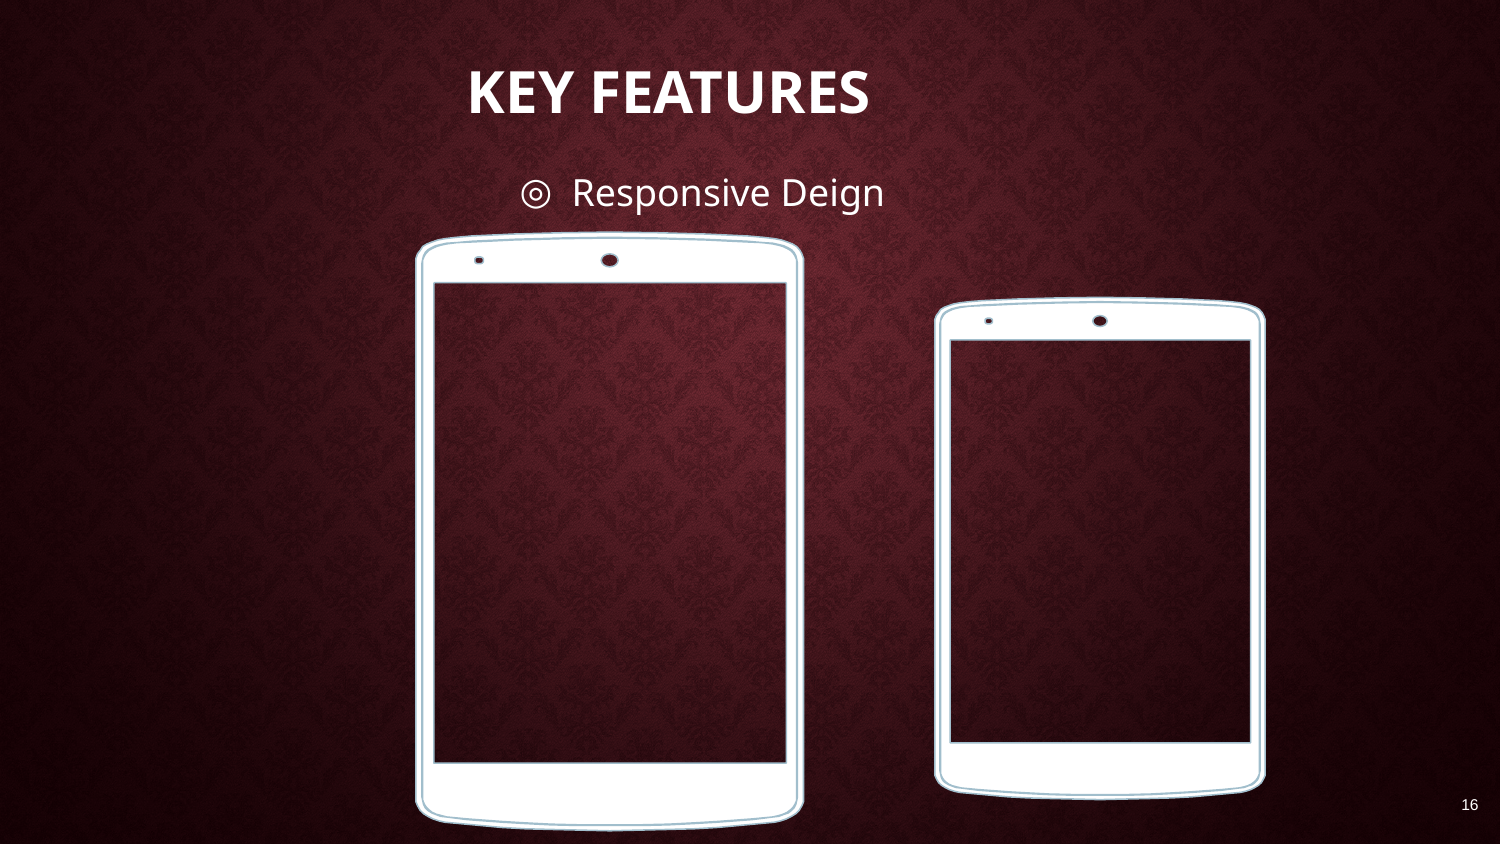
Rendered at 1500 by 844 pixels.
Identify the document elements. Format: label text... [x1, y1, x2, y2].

text_box [415, 232, 804, 831]
title Key Features [451, 35, 1318, 141]
slide_number 16 [1416, 779, 1494, 844]
text_box [934, 297, 1266, 800]
list Responsive Deign [481, 144, 1389, 699]
